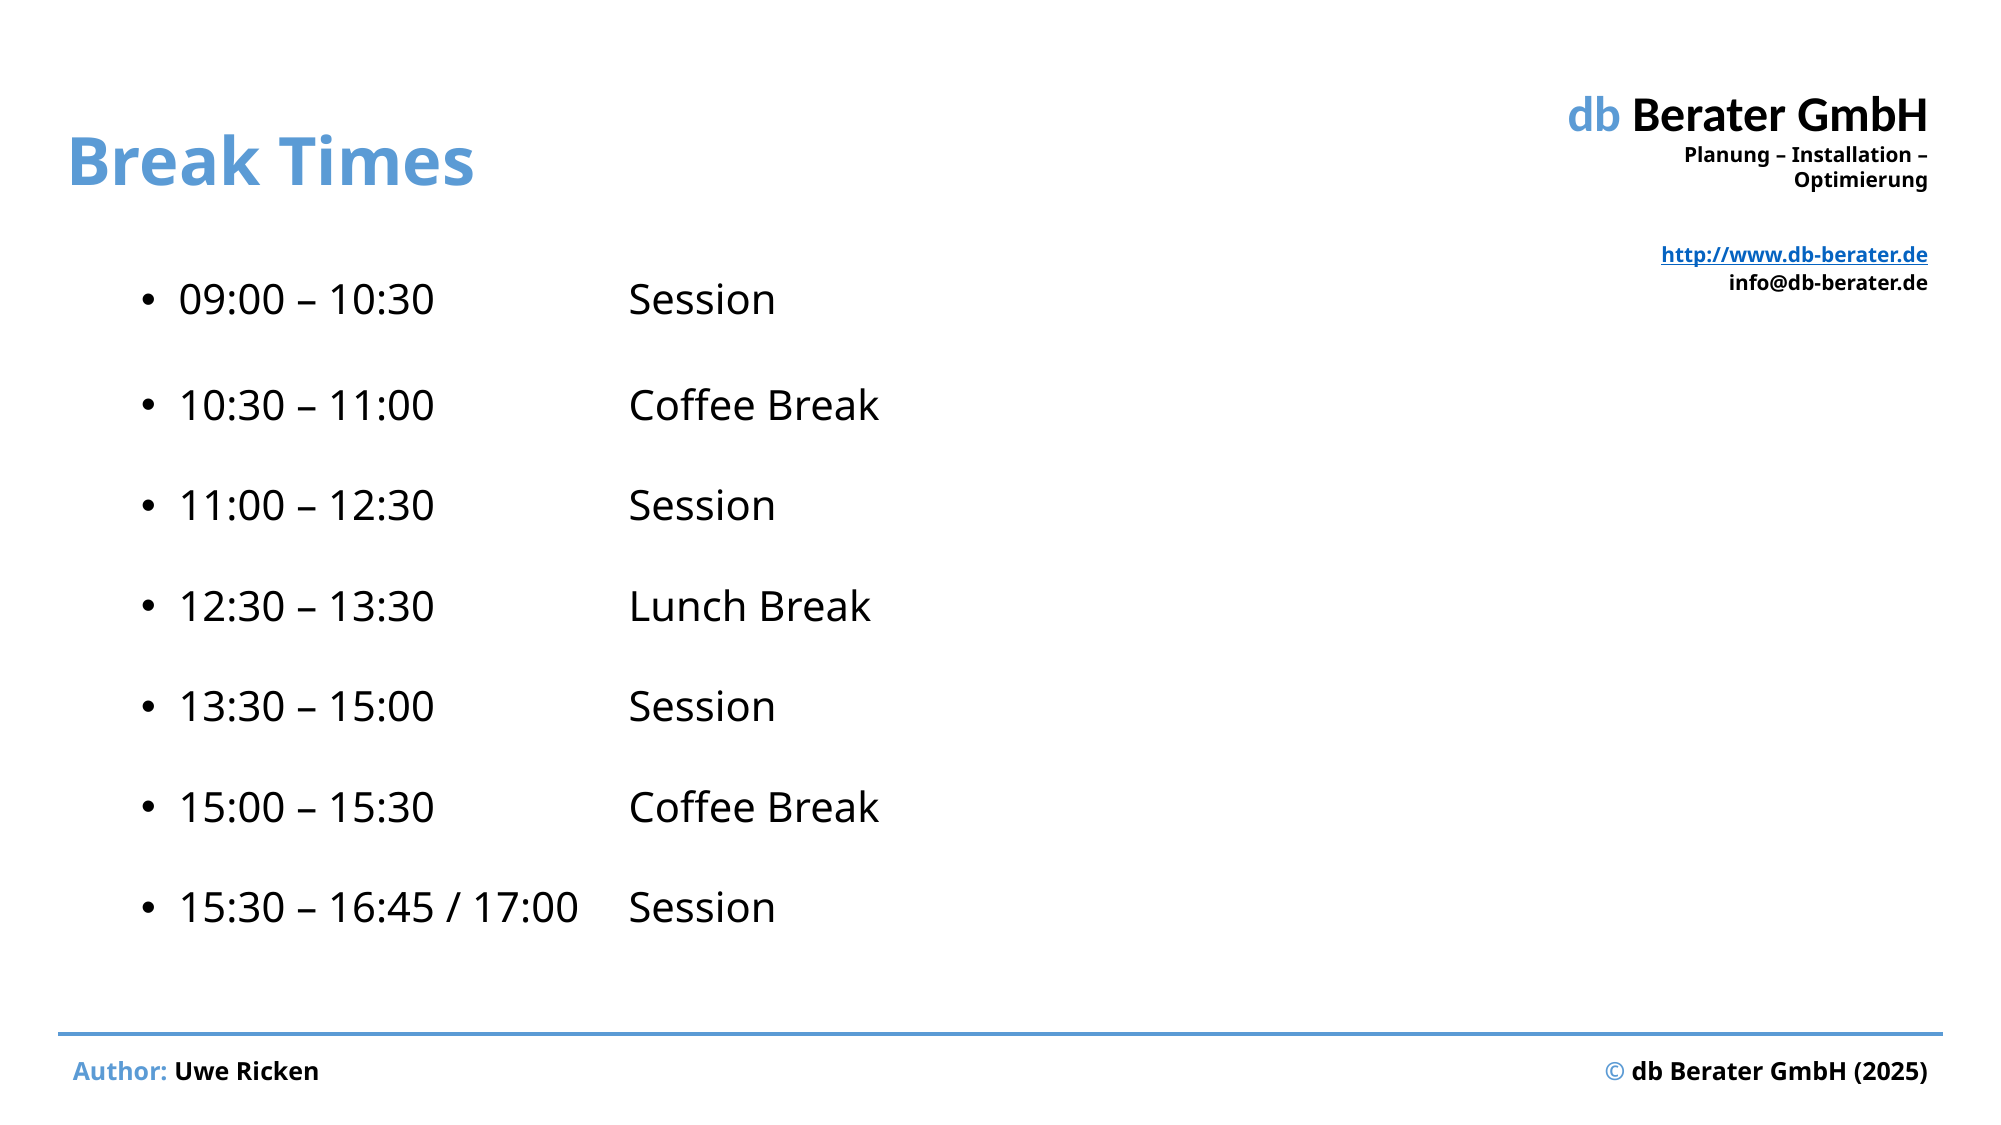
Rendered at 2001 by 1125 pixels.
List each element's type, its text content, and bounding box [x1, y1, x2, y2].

title Break Times [54, 72, 1538, 256]
list 09:00 – 10:30 Session 10:30 – 11:00 Coffee Break 11:00 – 12:30 Session 12:30 – 13:30 Lunch Break 13:30 – 15:00 Session 15:00 – 15:30 Coffee Break 15:30 – 16:45 / 17:00 Session [54, 273, 1945, 1024]
